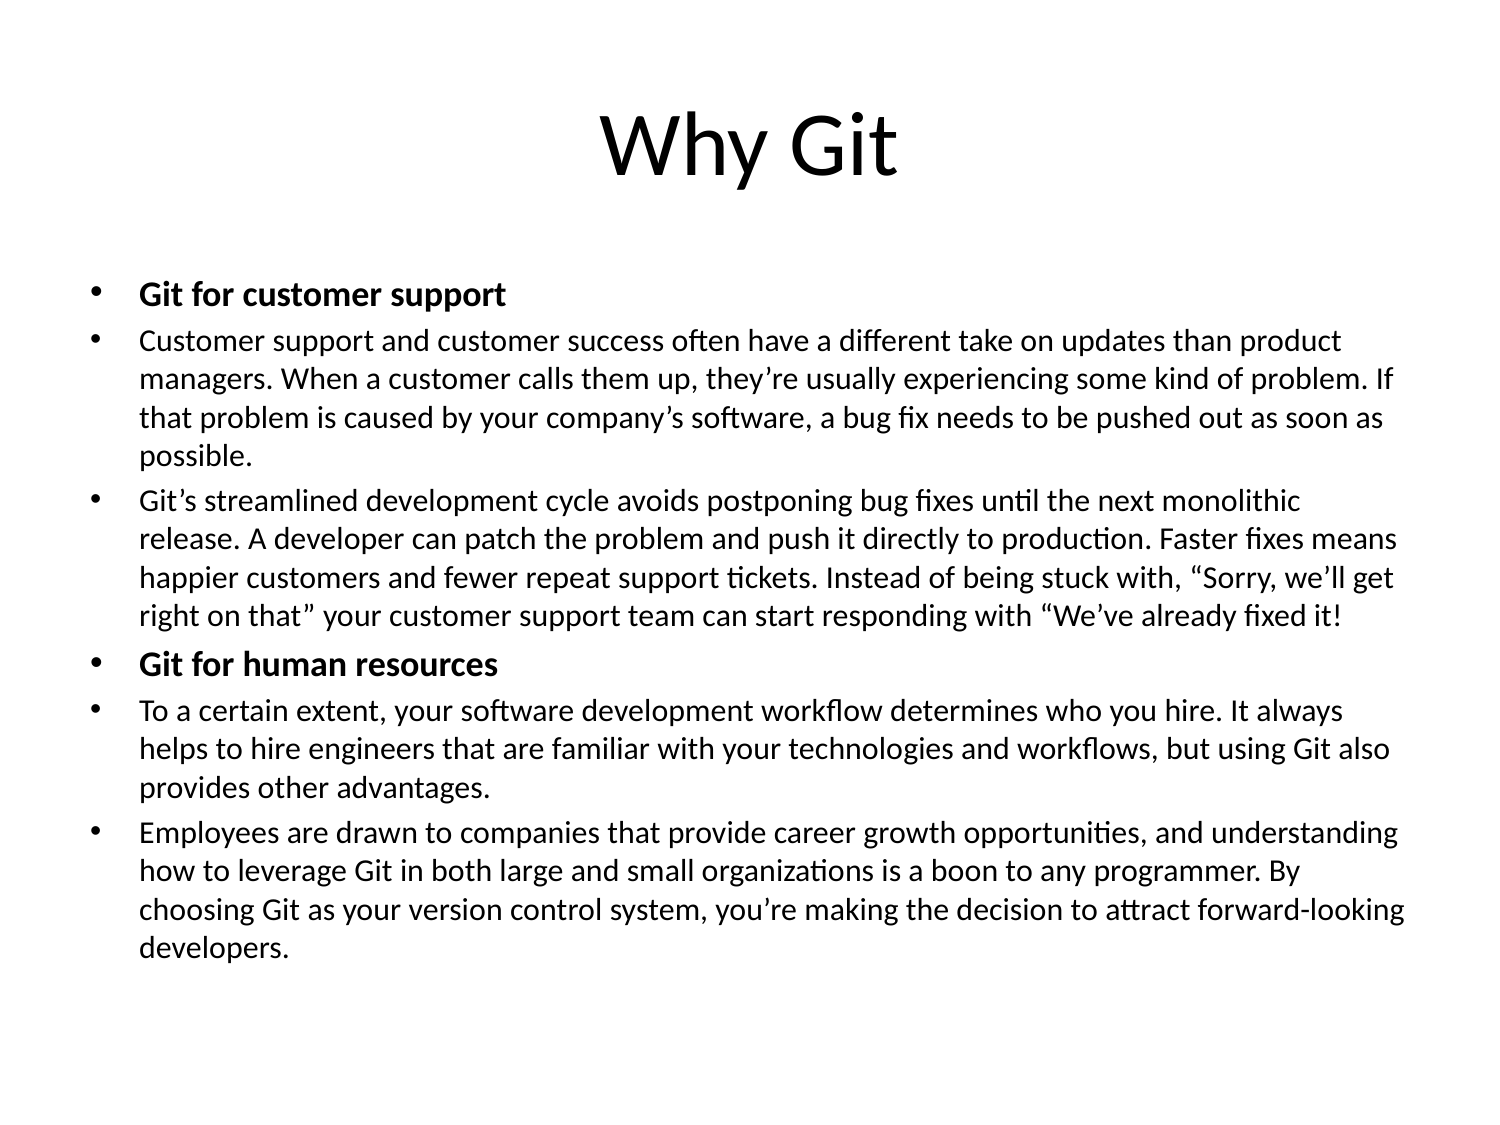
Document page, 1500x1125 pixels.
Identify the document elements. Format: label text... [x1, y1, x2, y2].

list Git for customer support Customer support and customer success often have a different take on updates than product managers. When a customer calls them up, they’re usually experiencing some kind of problem. If that problem is caused by your company’s software, a bug fix needs to be pushed out as soon as possible. Git’s streamlined development cycle avoids postponing bug fixes until the next monolithic release. A developer can patch the problem and push it directly to production. Faster fixes means happier customers and fewer repeat support tickets. Instead of being stuck with, “Sorry, we’ll get right on that” your customer support team can start responding with “We’ve already fixed it! Git for human resources To a certain extent, your software development workflow determines who you hire. It always helps to hire engineers that are familiar with your technologies and workflows, but using Git also provides other advantages. Employees are drawn to companies that provide career growth opportunities, and understanding how to leverage Git in both large and small organizations is a boon to any programmer. By choosing Git as your version control system, you’re making the decision to attract forward-looking developers. [75, 262, 1425, 1005]
title Why Git [75, 45, 1425, 233]
